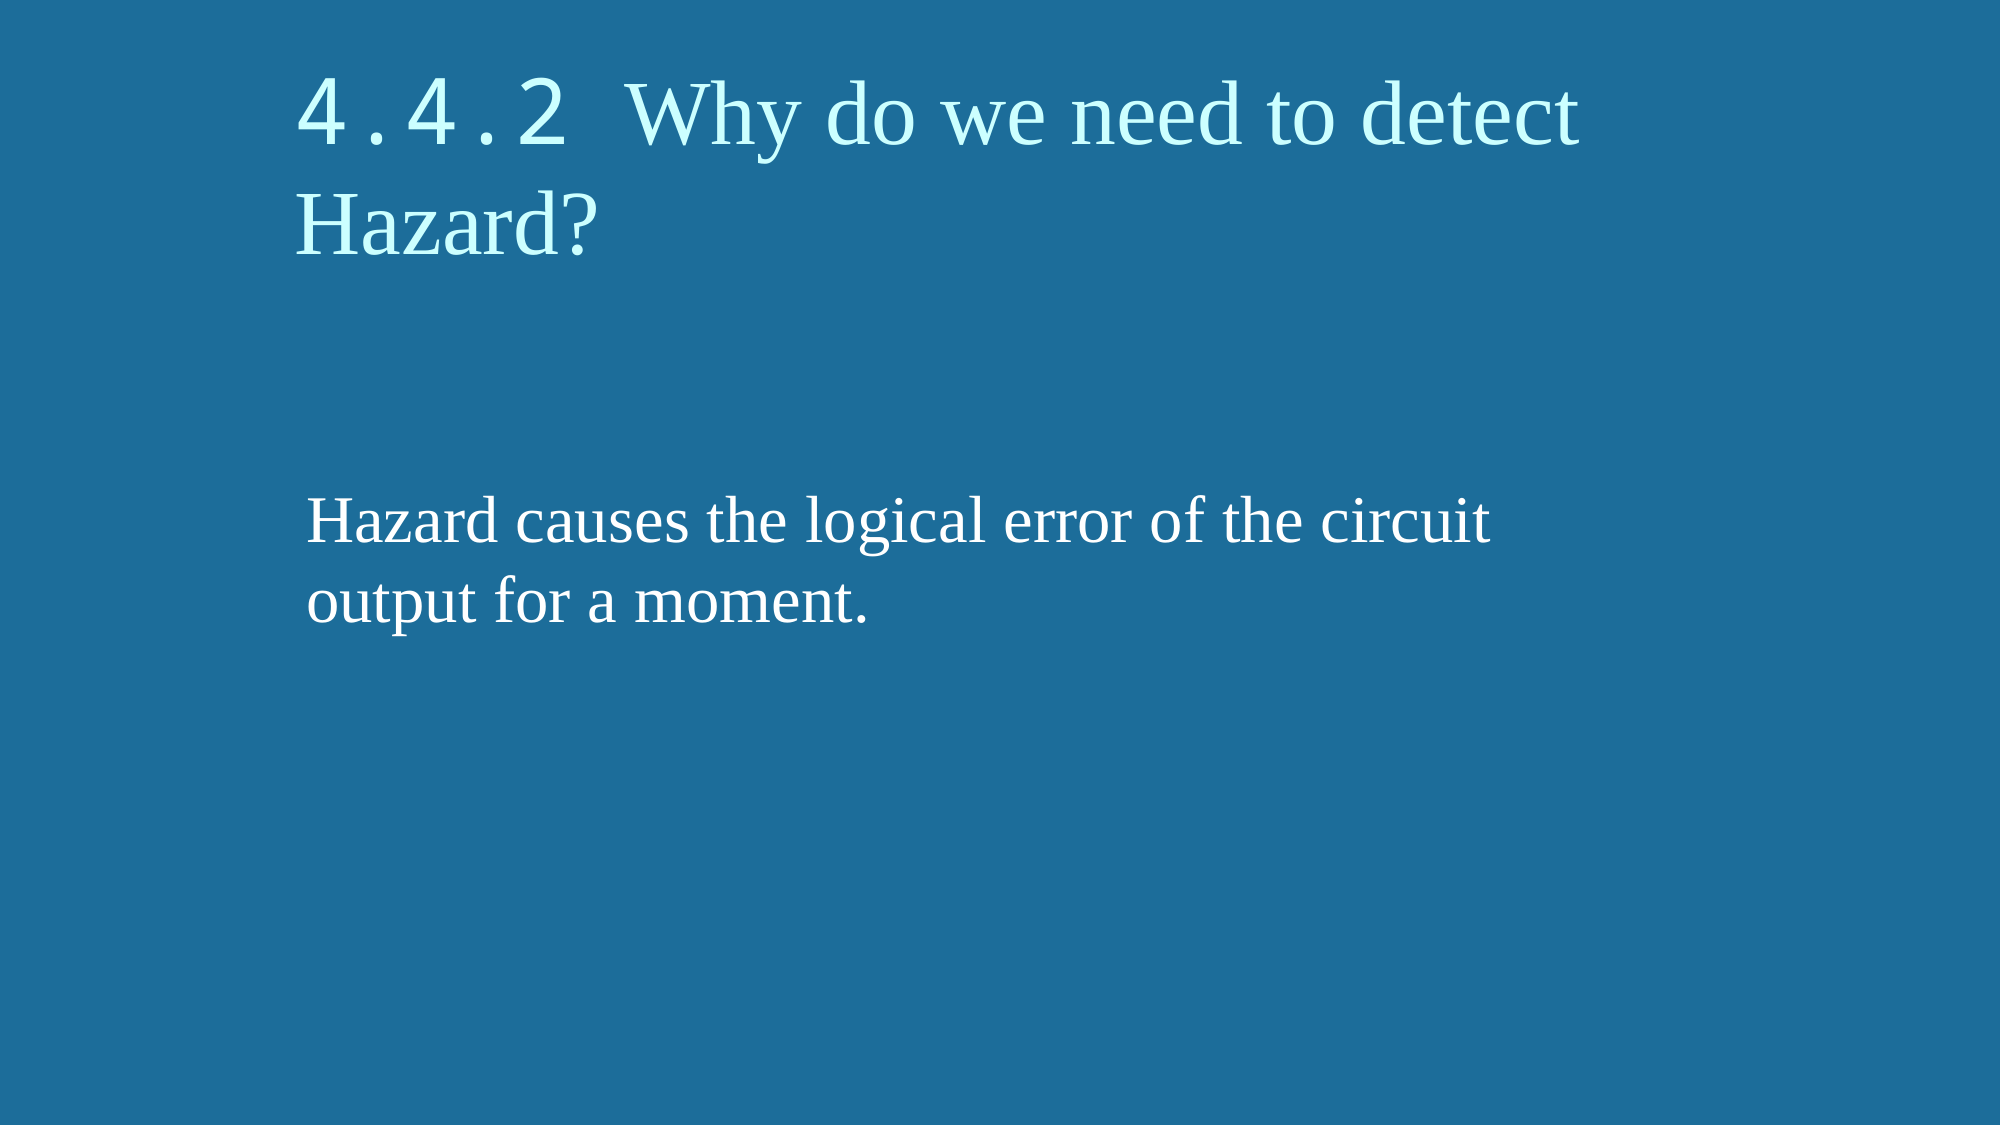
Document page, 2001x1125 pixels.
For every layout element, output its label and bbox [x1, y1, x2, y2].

title [279, 42, 1715, 280]
text_box [291, 468, 1674, 644]
